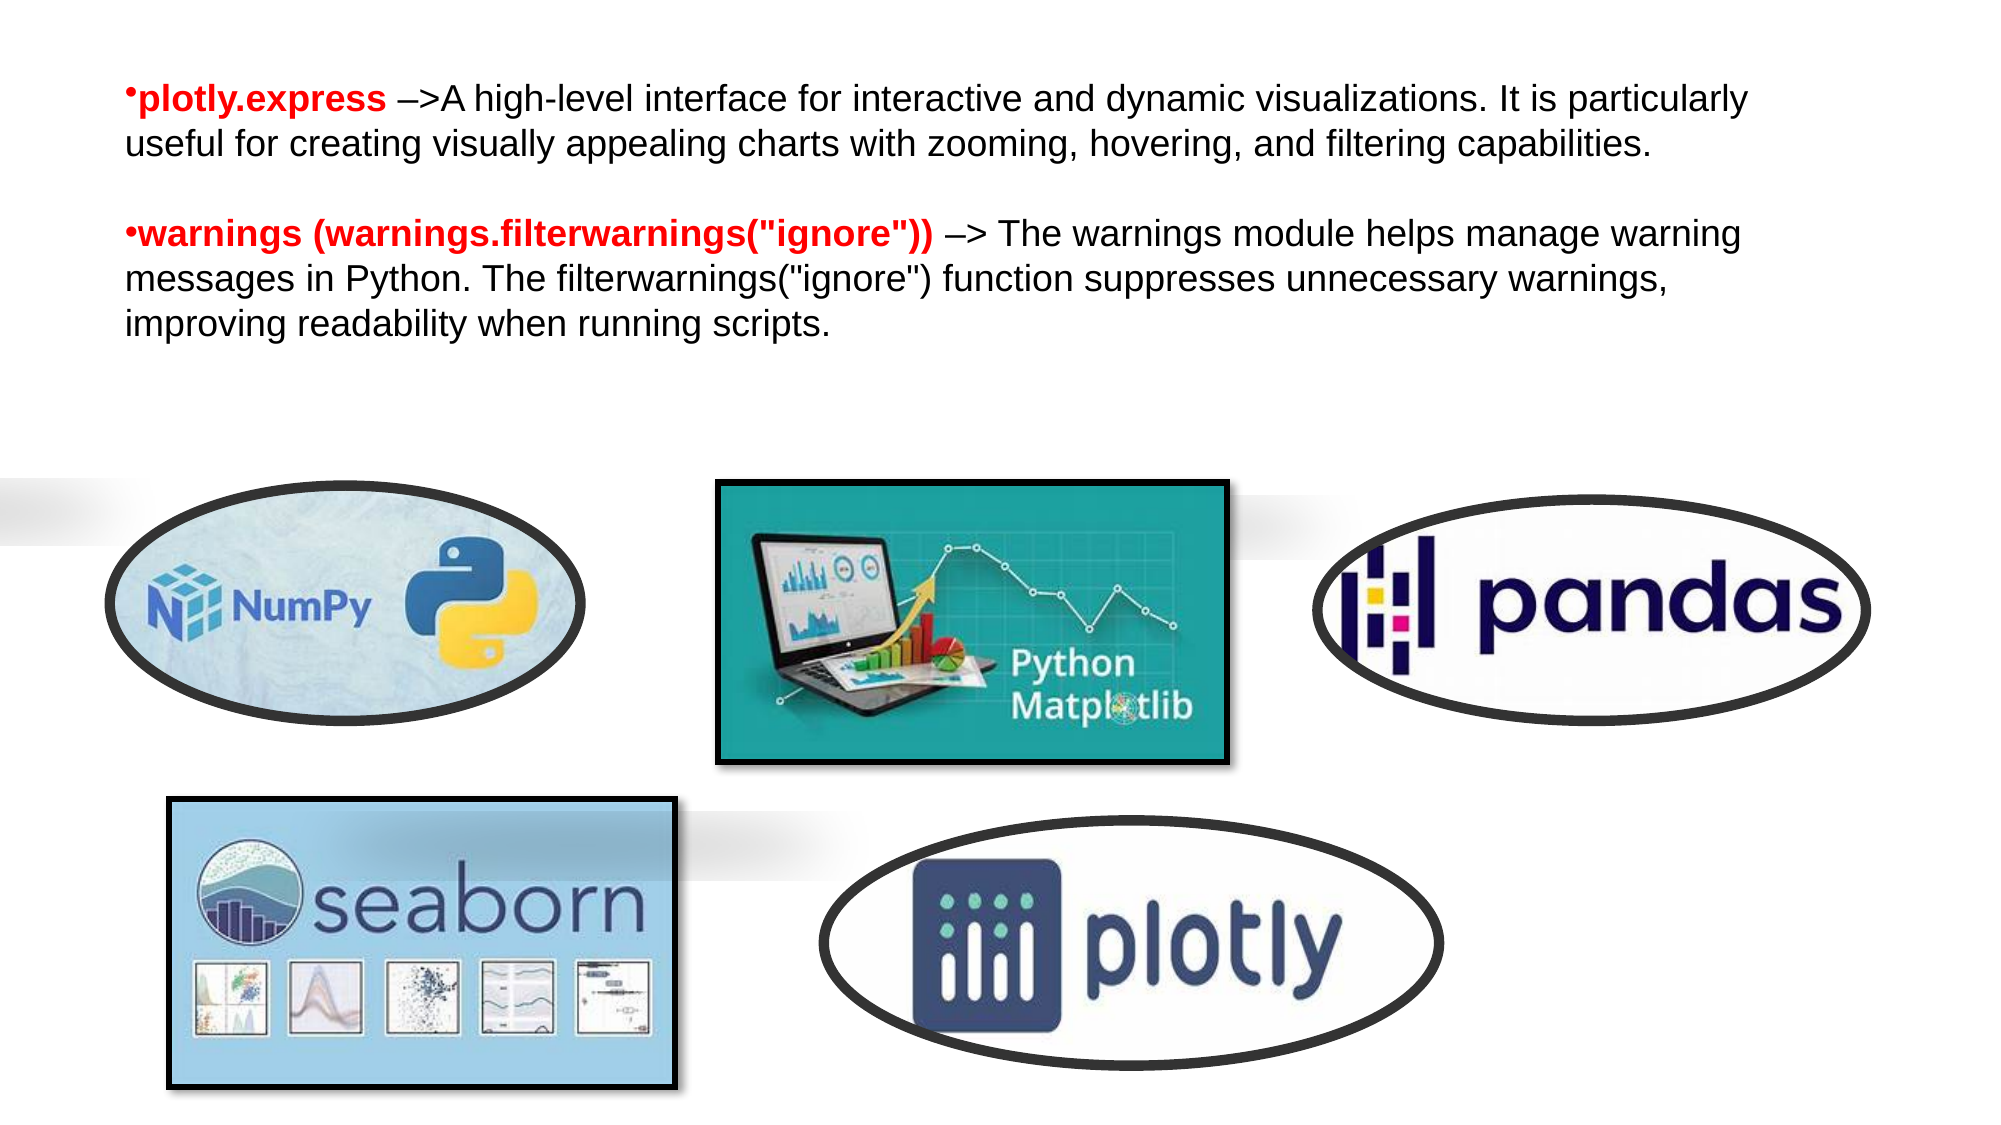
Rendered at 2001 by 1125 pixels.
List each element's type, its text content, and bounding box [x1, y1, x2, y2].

picture [720, 485, 1224, 760]
picture [109, 485, 581, 721]
list plotly.express –>A high-level interface for interactive and dynamic visualizations. It is particularly useful for creating visually appealing charts with zooming, hovering, and filtering capabilities. warnings (warnings.filterwarnings("ignore")) –> The warnings module helps manage warning messages in Python. The filterwarnings("ignore") function suppresses unnecessary warnings, improving readability when running scripts. [109, 66, 1835, 524]
picture [172, 802, 673, 1084]
picture [1317, 499, 1866, 721]
picture [823, 820, 1440, 1066]
